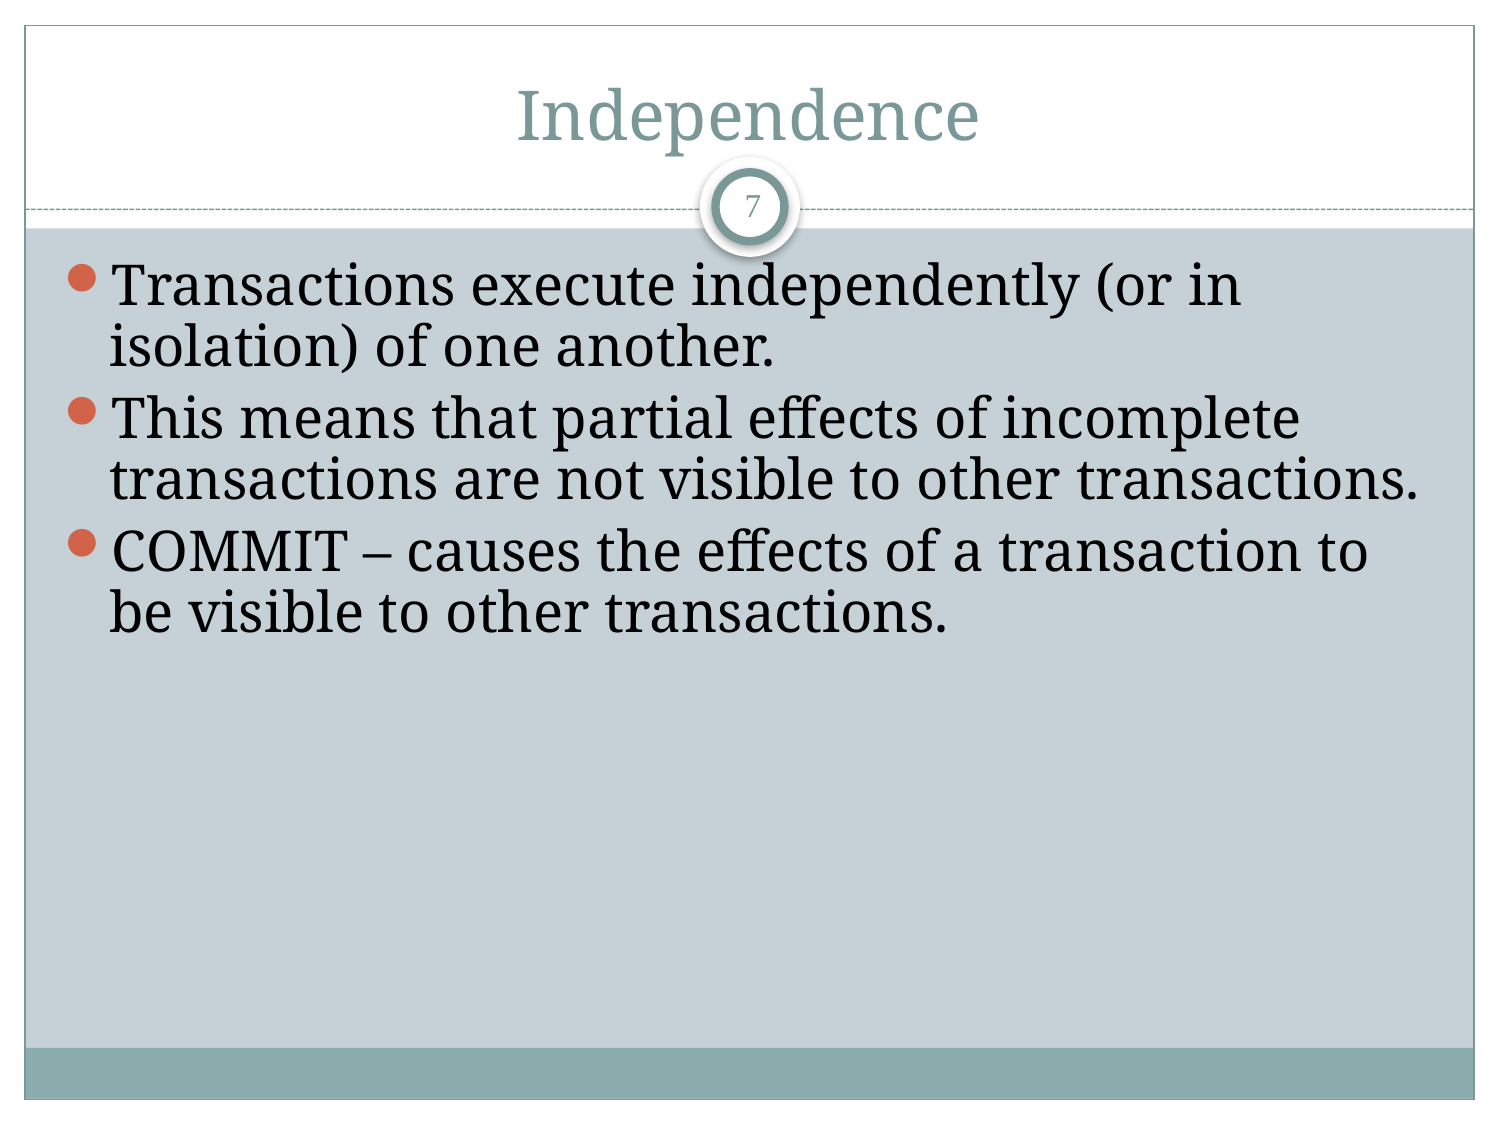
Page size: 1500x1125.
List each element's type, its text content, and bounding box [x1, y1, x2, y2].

list Transactions execute independently (or in isolation) of one another. This means that partial effects of incomplete transactions are not visible to other transactions. COMMIT – causes the effects of a transaction to be visible to other transactions. [49, 249, 1450, 1005]
slide_number 7 [715, 168, 791, 241]
title Independence [49, 37, 1450, 162]
